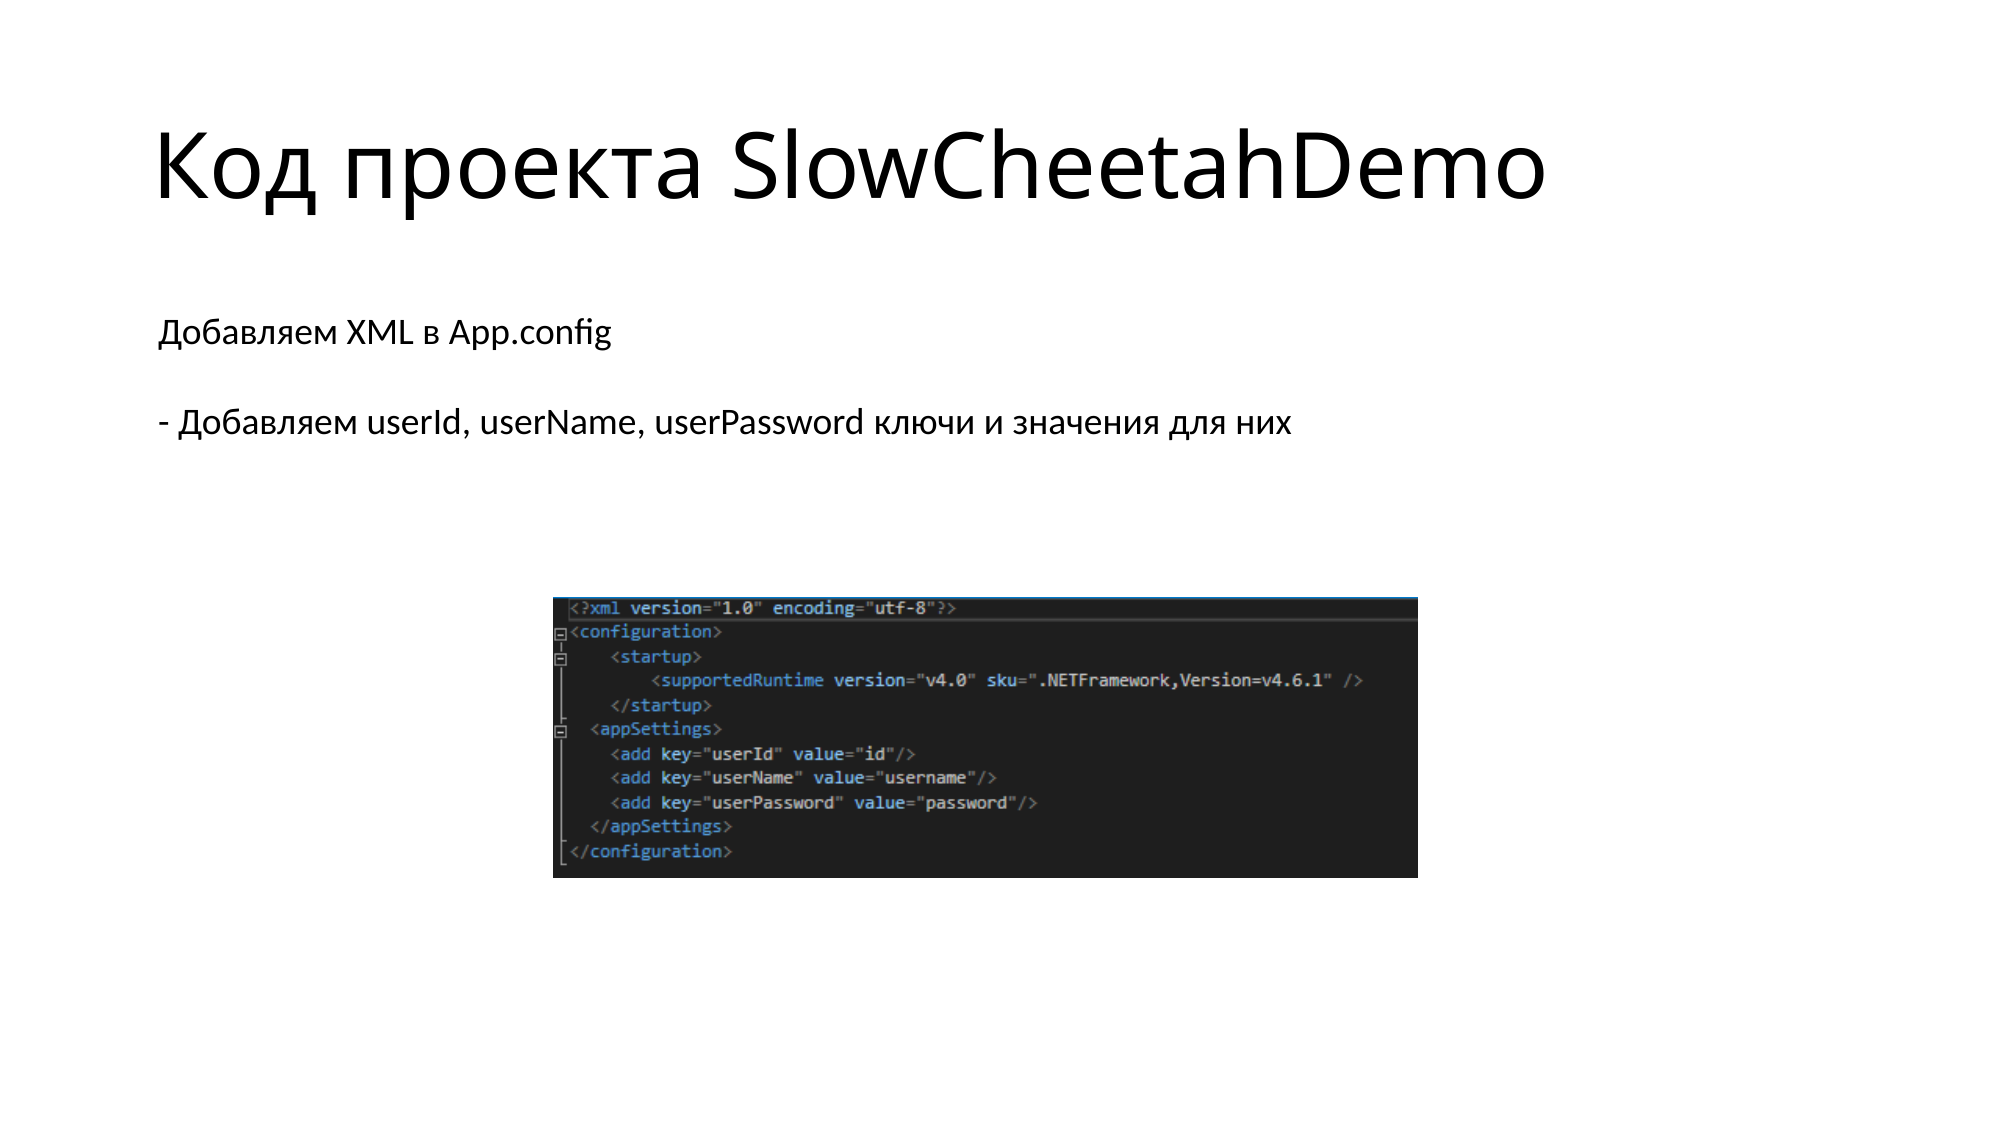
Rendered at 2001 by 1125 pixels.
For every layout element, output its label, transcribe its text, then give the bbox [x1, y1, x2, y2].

picture [553, 597, 1418, 878]
title Код проекта SlowCheetahDemo [137, 59, 1863, 278]
text_box Добавляем XML в App.config - Добавляем userId, userName, userPassword ключи и значения для них [143, 299, 1308, 450]
